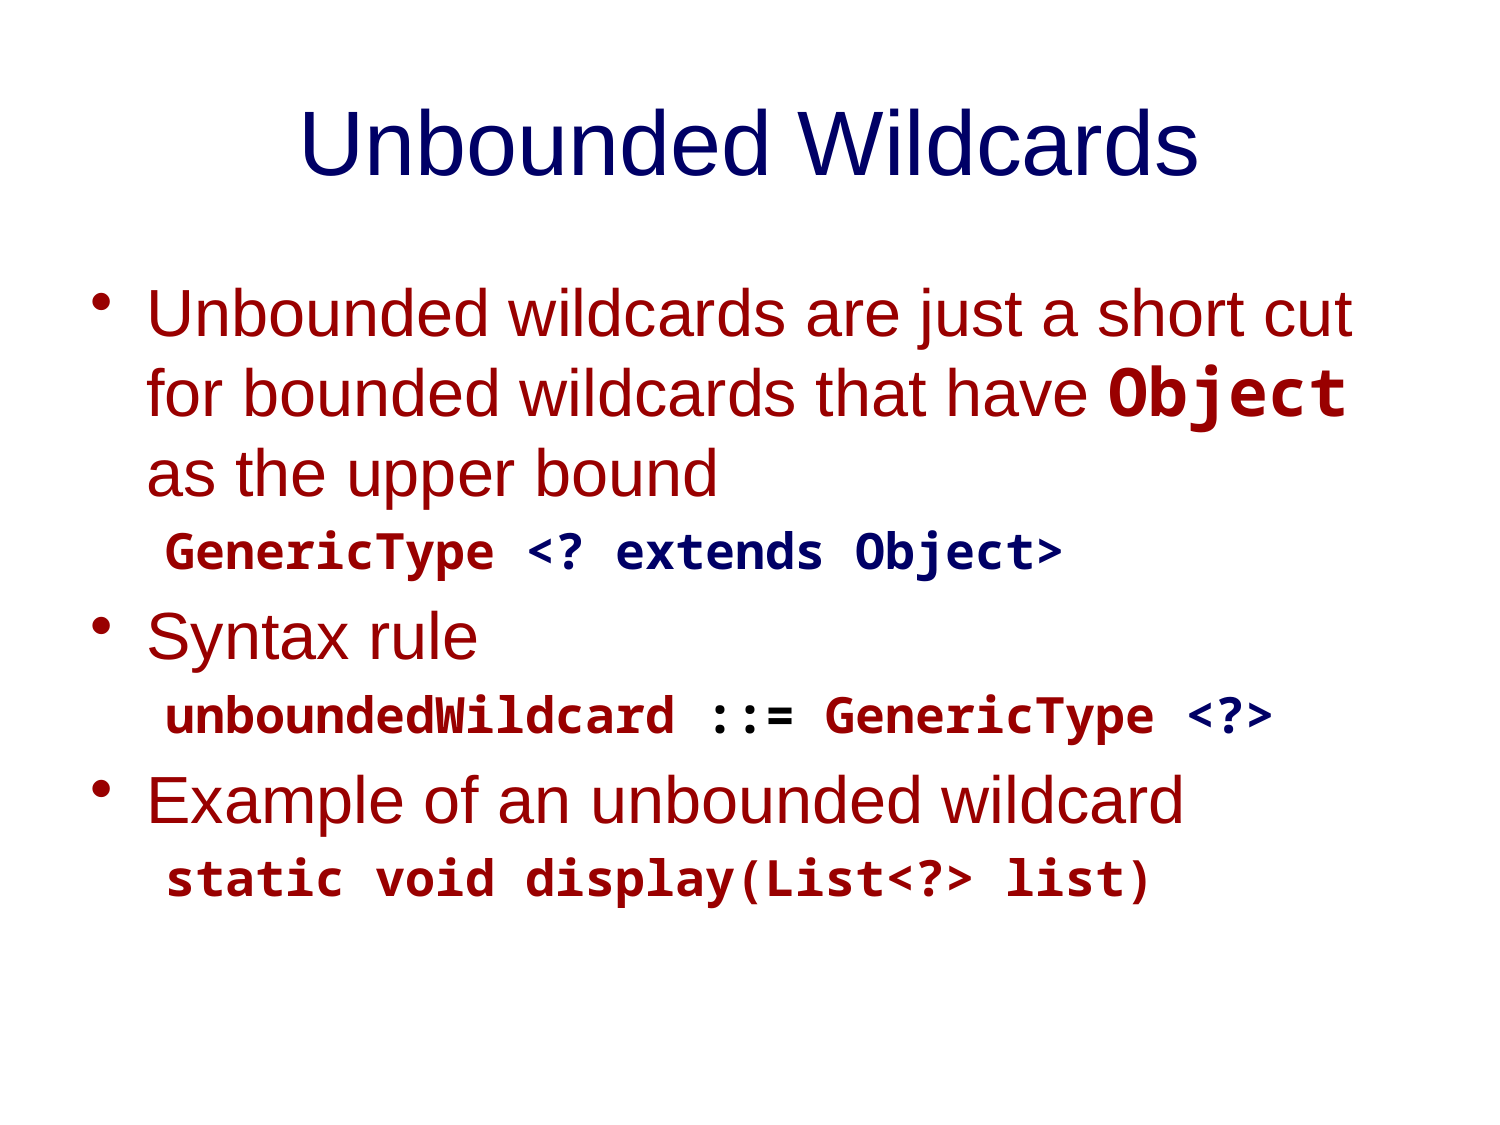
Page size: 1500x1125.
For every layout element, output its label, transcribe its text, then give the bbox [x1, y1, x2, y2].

list Unbounded wildcards are just a short cut for bounded wildcards that have Object as the upper bound GenericType <? extends Object> Syntax rule unboundedWildcard ::= GenericType <?> Example of an unbounded wildcard static void display(List<?> list) [75, 262, 1425, 1005]
title Unbounded Wildcards [75, 45, 1425, 233]
